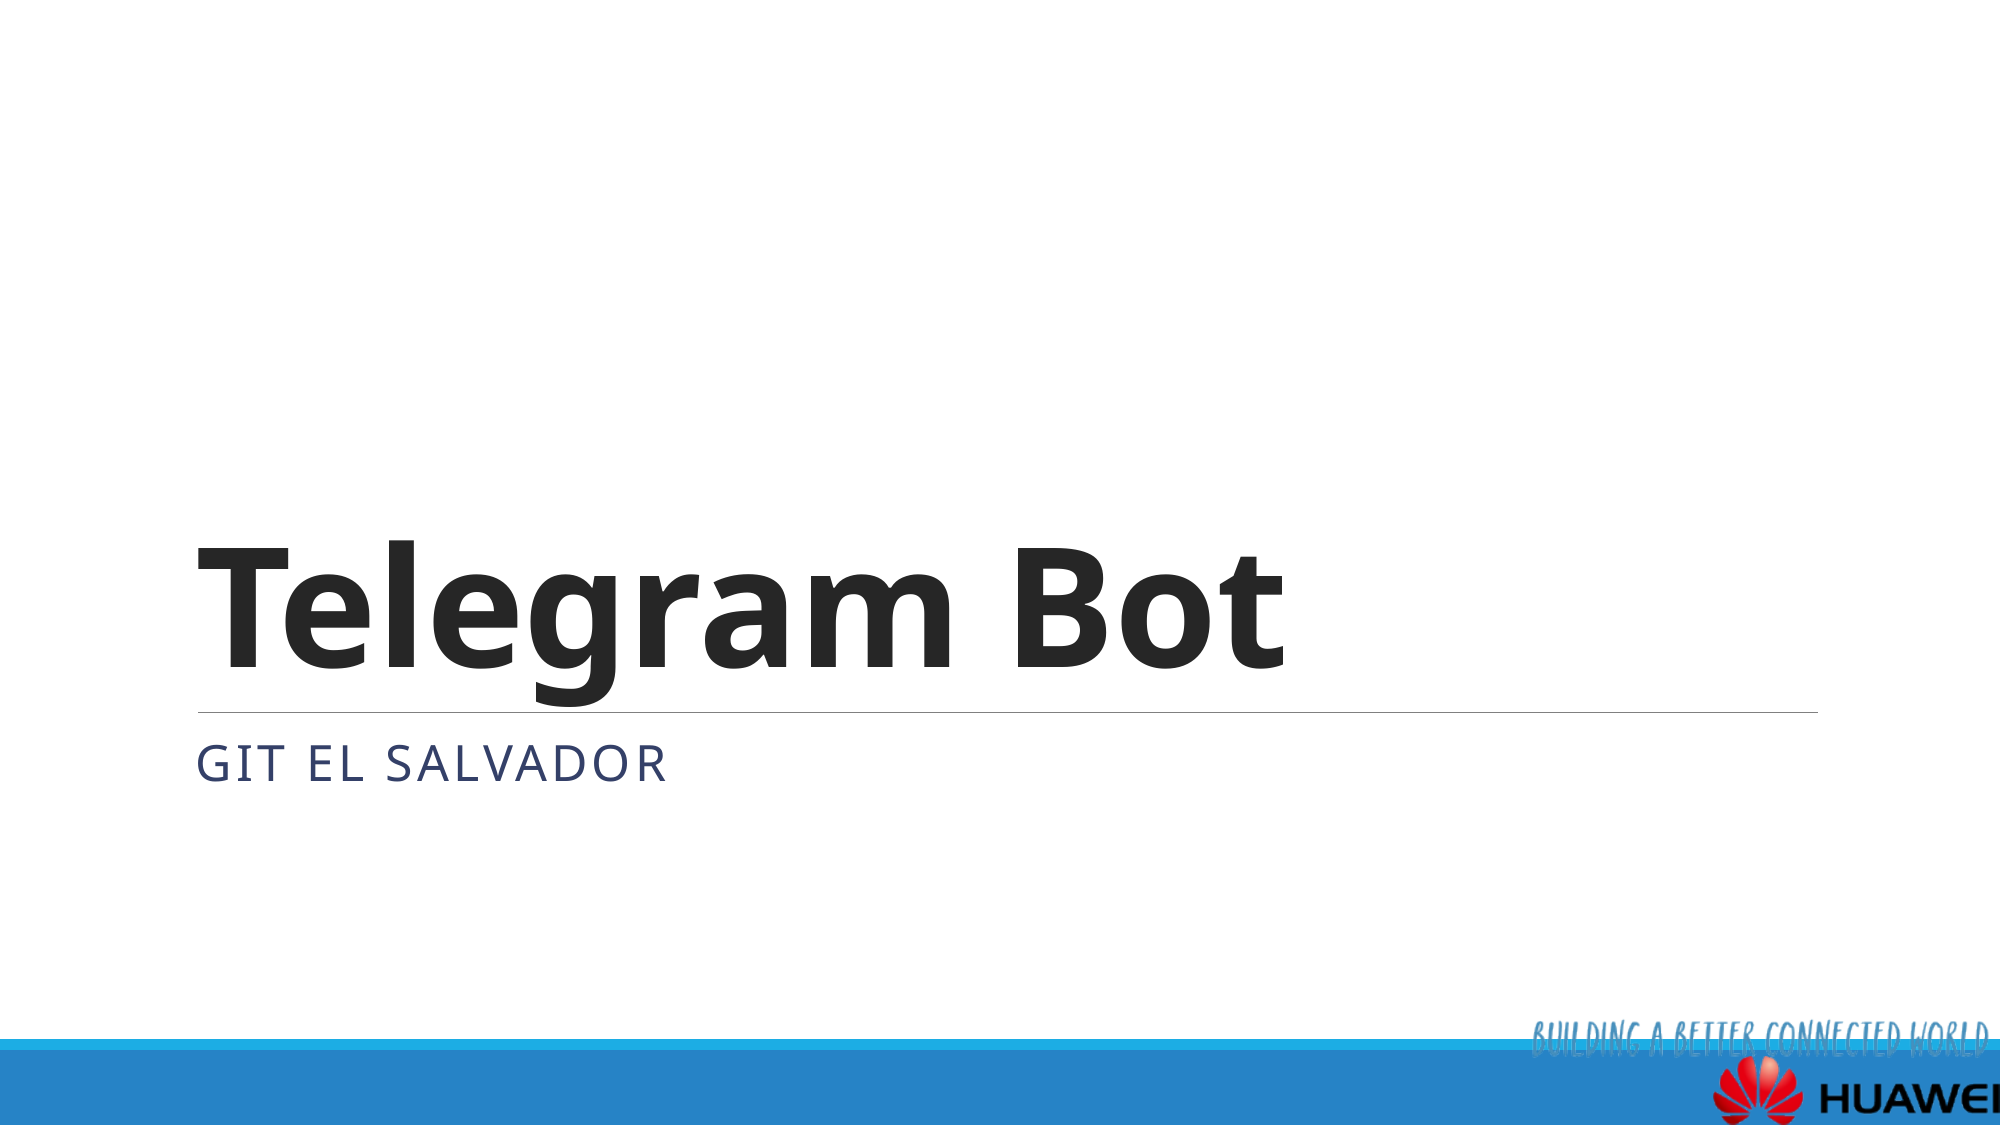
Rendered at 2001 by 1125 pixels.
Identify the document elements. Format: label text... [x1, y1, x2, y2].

text_box [1713, 1091, 2000, 1125]
subtitle GIT El Salvador [180, 730, 1831, 919]
text_box [1505, 996, 2000, 1091]
title Telegram Bot [180, 124, 1830, 710]
